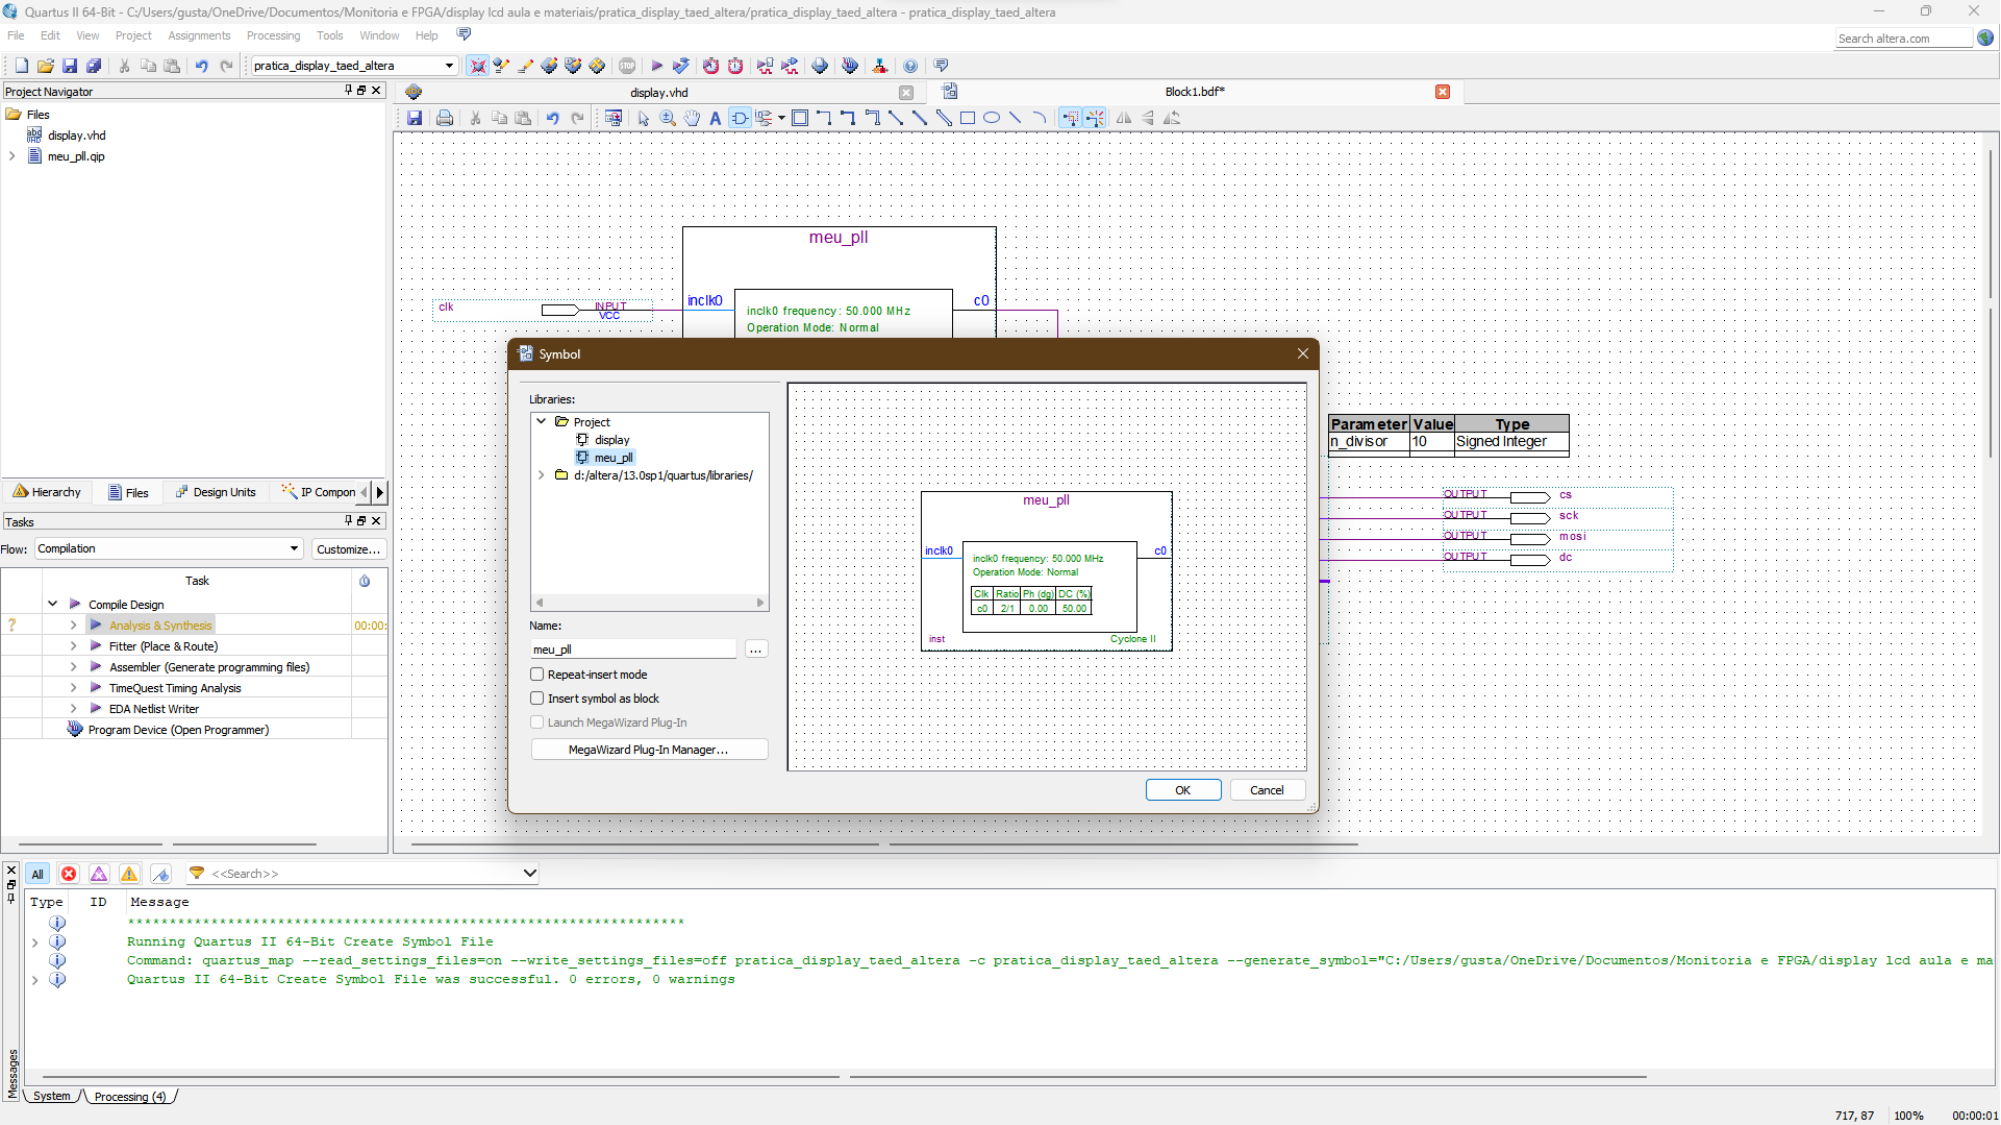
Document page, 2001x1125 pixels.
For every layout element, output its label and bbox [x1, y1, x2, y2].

list [0, 0, 2000, 1125]
